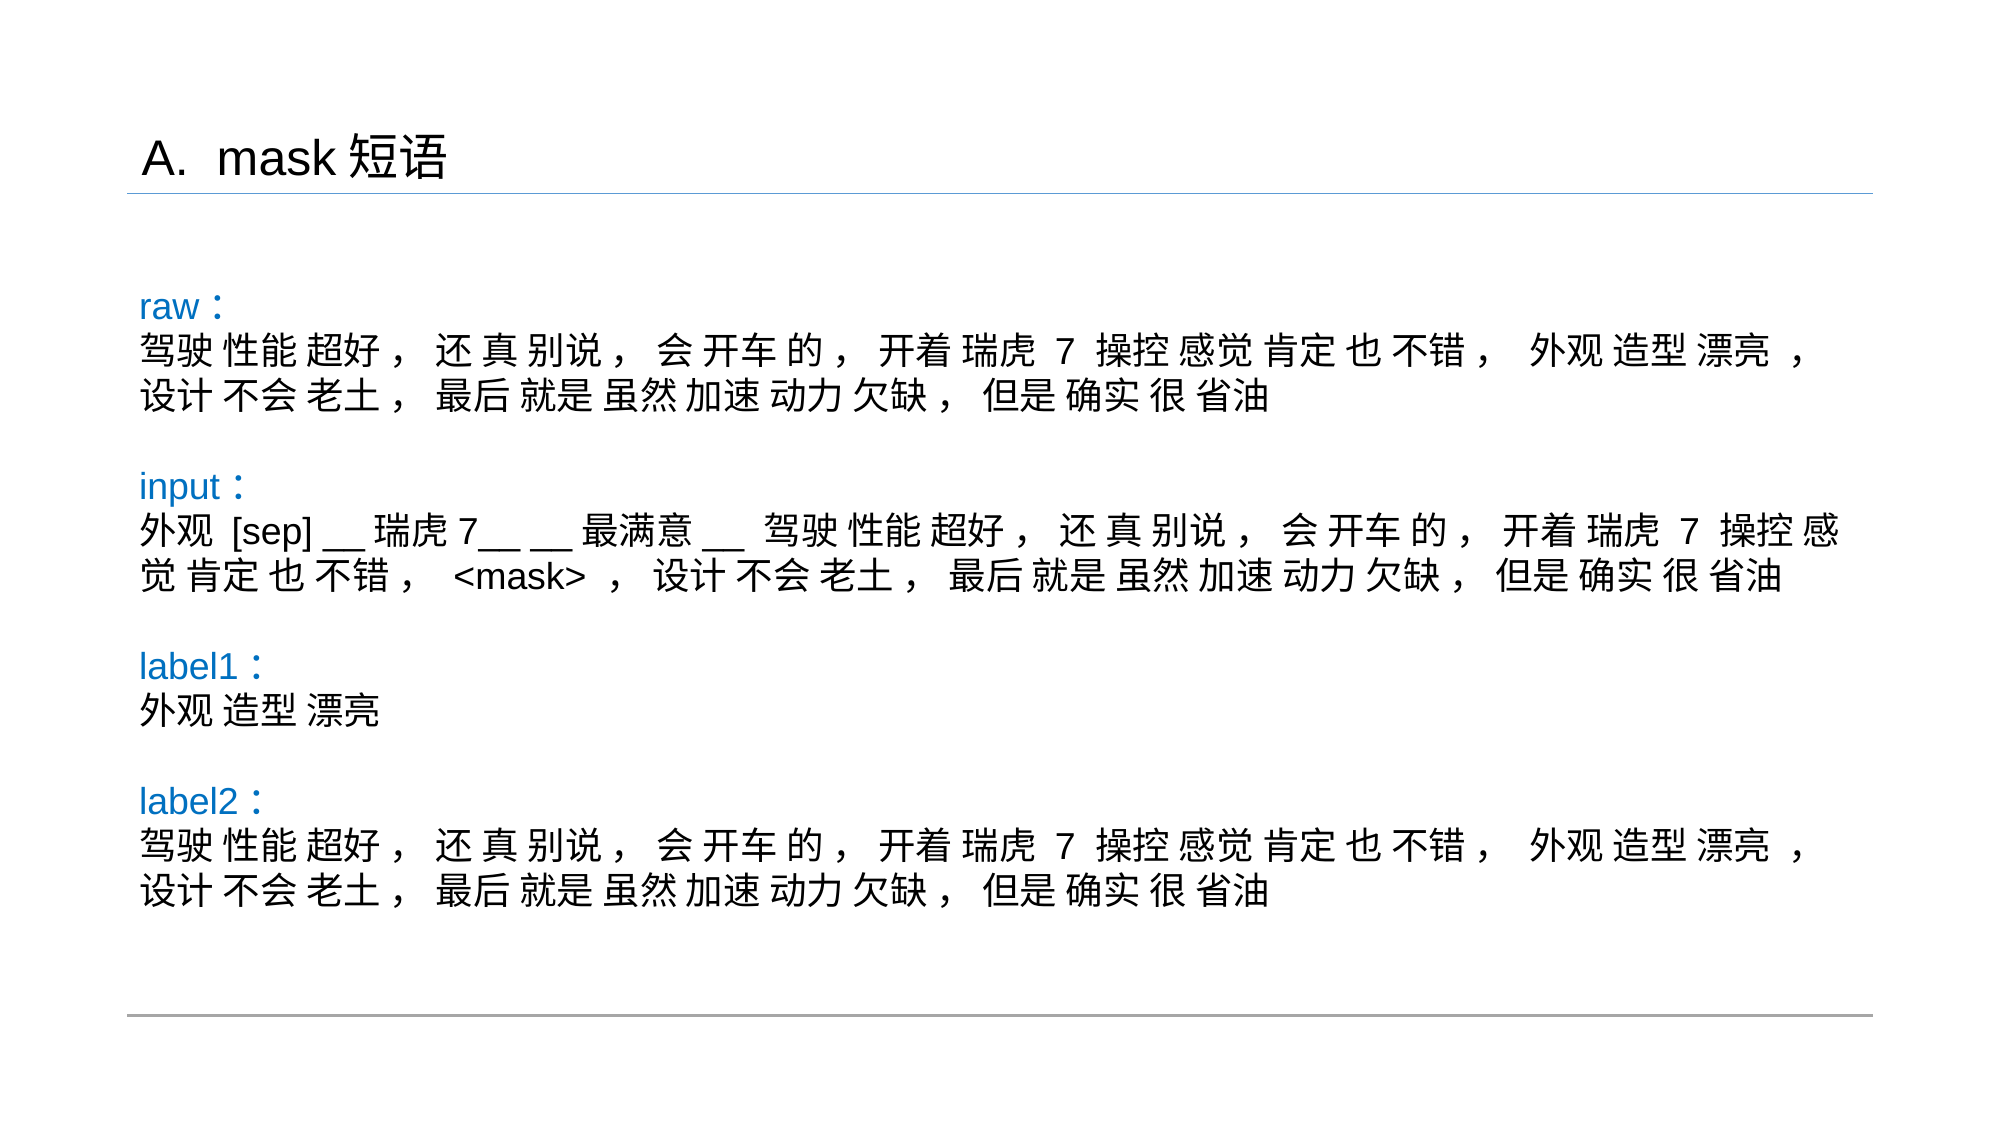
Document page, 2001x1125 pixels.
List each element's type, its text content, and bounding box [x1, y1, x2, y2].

text_box A. mask短语 [126, 118, 1881, 193]
text_box raw： 驾驶 性能 超好 ， 还 真 别说 ， 会 开车 的 ， 开着 瑞虎 7 操控 感觉 肯定 也 不错 ， 外观 造型 漂亮 ， 设计 不会 老土 ， 最后 就是 虽然 加速 动力 欠缺 ， 但是 确实 很 省油 input： 外观 [sep] __瑞虎7__ __最满意__ 驾驶 性能 超好 ， 还 真 别说 ， 会 开车 的 ， 开着 瑞虎 7 操控 感觉 肯定 也 不错 ， <mask> ， 设计 不会 老土 ， 最后 就是 虽然 加速 动力 欠缺 ， 但是 确实 很 省油 label1： 外观 造型 漂亮 label2： 驾驶 性能 超好 ， 还 真 别说 ， 会 开车 的 ， 开着 瑞虎 7 操控 感觉 肯定 也 不错 ， 外观 造型 漂亮 ， 设计 不会 老土 ， 最后 就是 虽然 加速 动力 欠缺 ， 但是 确实 很 省油 [124, 274, 1876, 919]
